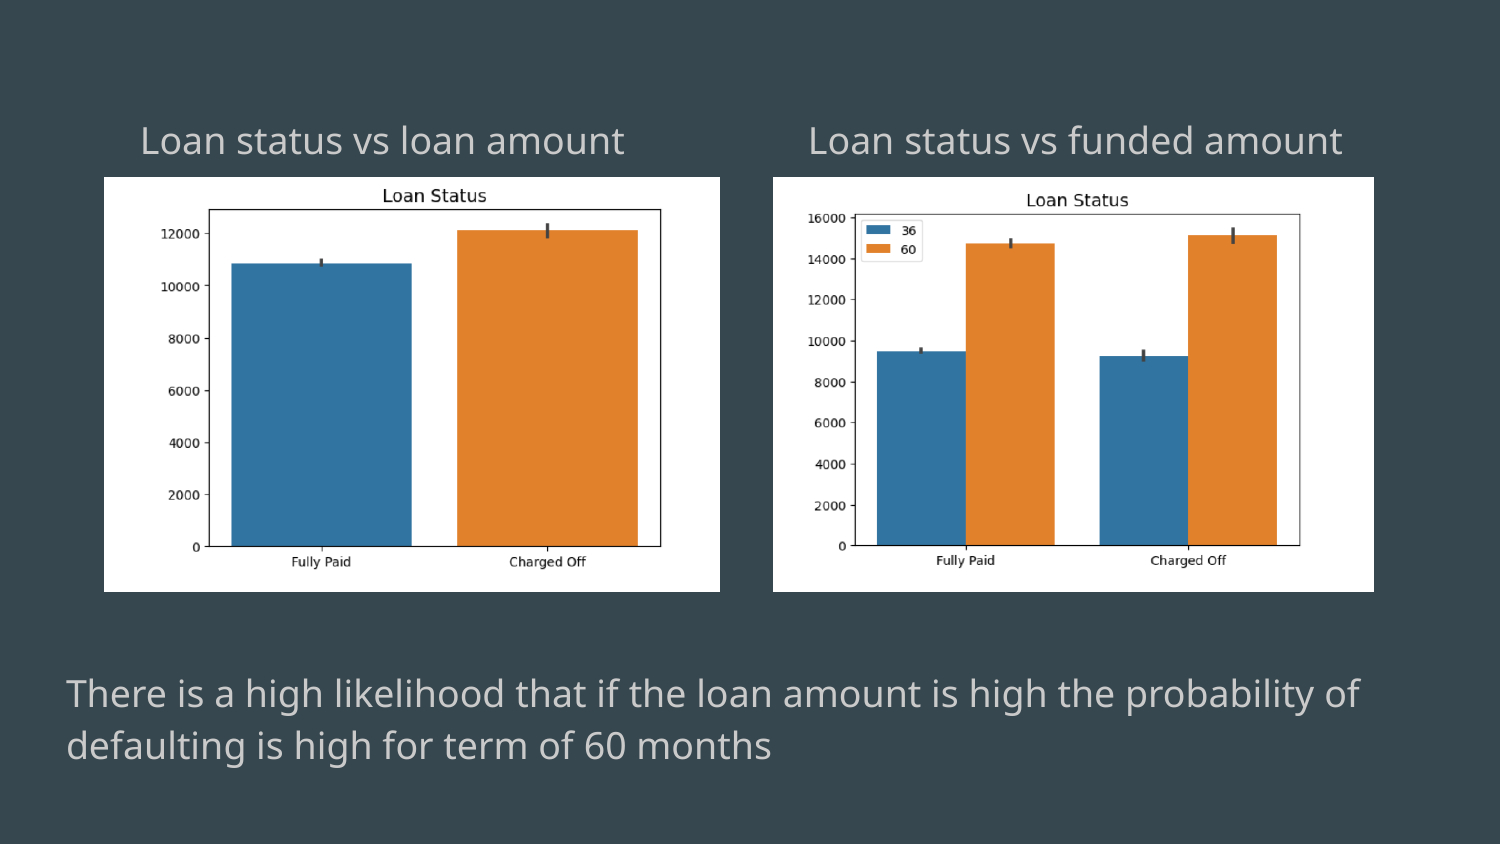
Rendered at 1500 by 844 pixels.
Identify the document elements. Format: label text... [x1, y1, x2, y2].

list There is a high likelihood that if the loan amount is high the probability of defaulting is high for term of 60 months [51, 648, 1449, 844]
picture [104, 177, 720, 592]
list Loan status vs funded amount [792, 95, 1368, 175]
picture [772, 177, 1374, 592]
list Loan status vs loan amount [124, 95, 699, 175]
